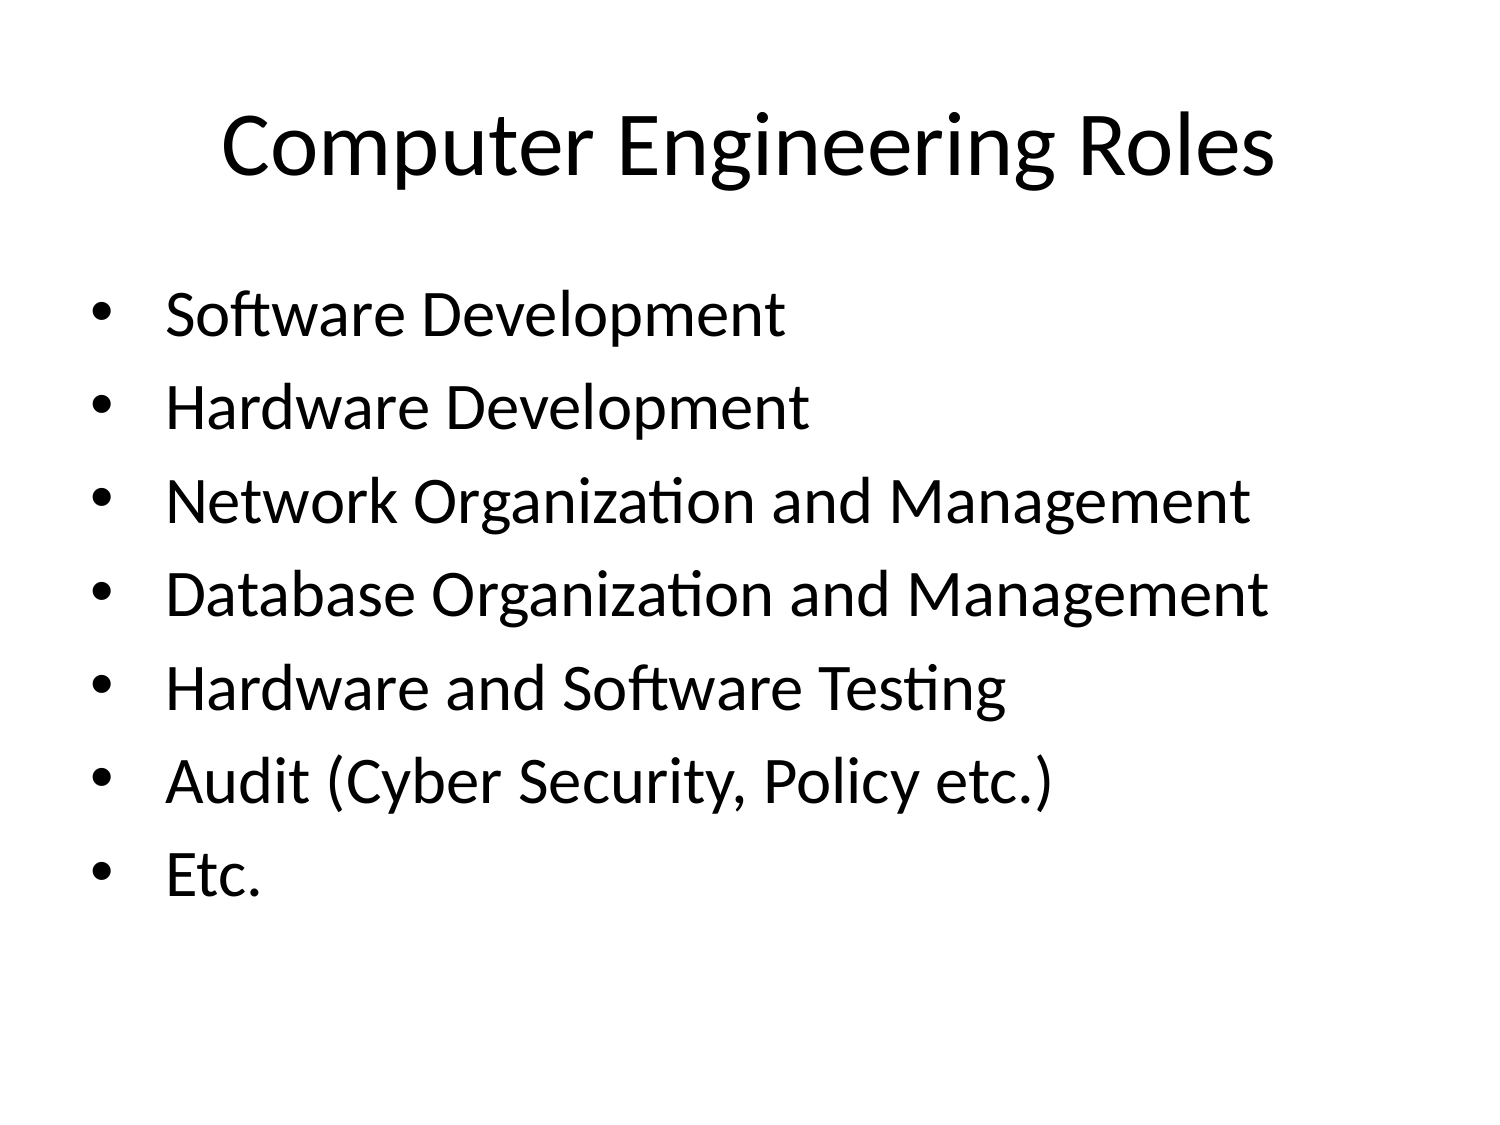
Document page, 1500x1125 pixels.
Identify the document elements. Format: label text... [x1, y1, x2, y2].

list Software Development Hardware Development Network Organization and Management Database Organization and Management Hardware and Software Testing Audit (Cyber Security, Policy etc.) Etc. [75, 262, 1425, 1005]
title Computer Engineering Roles [75, 45, 1425, 233]
